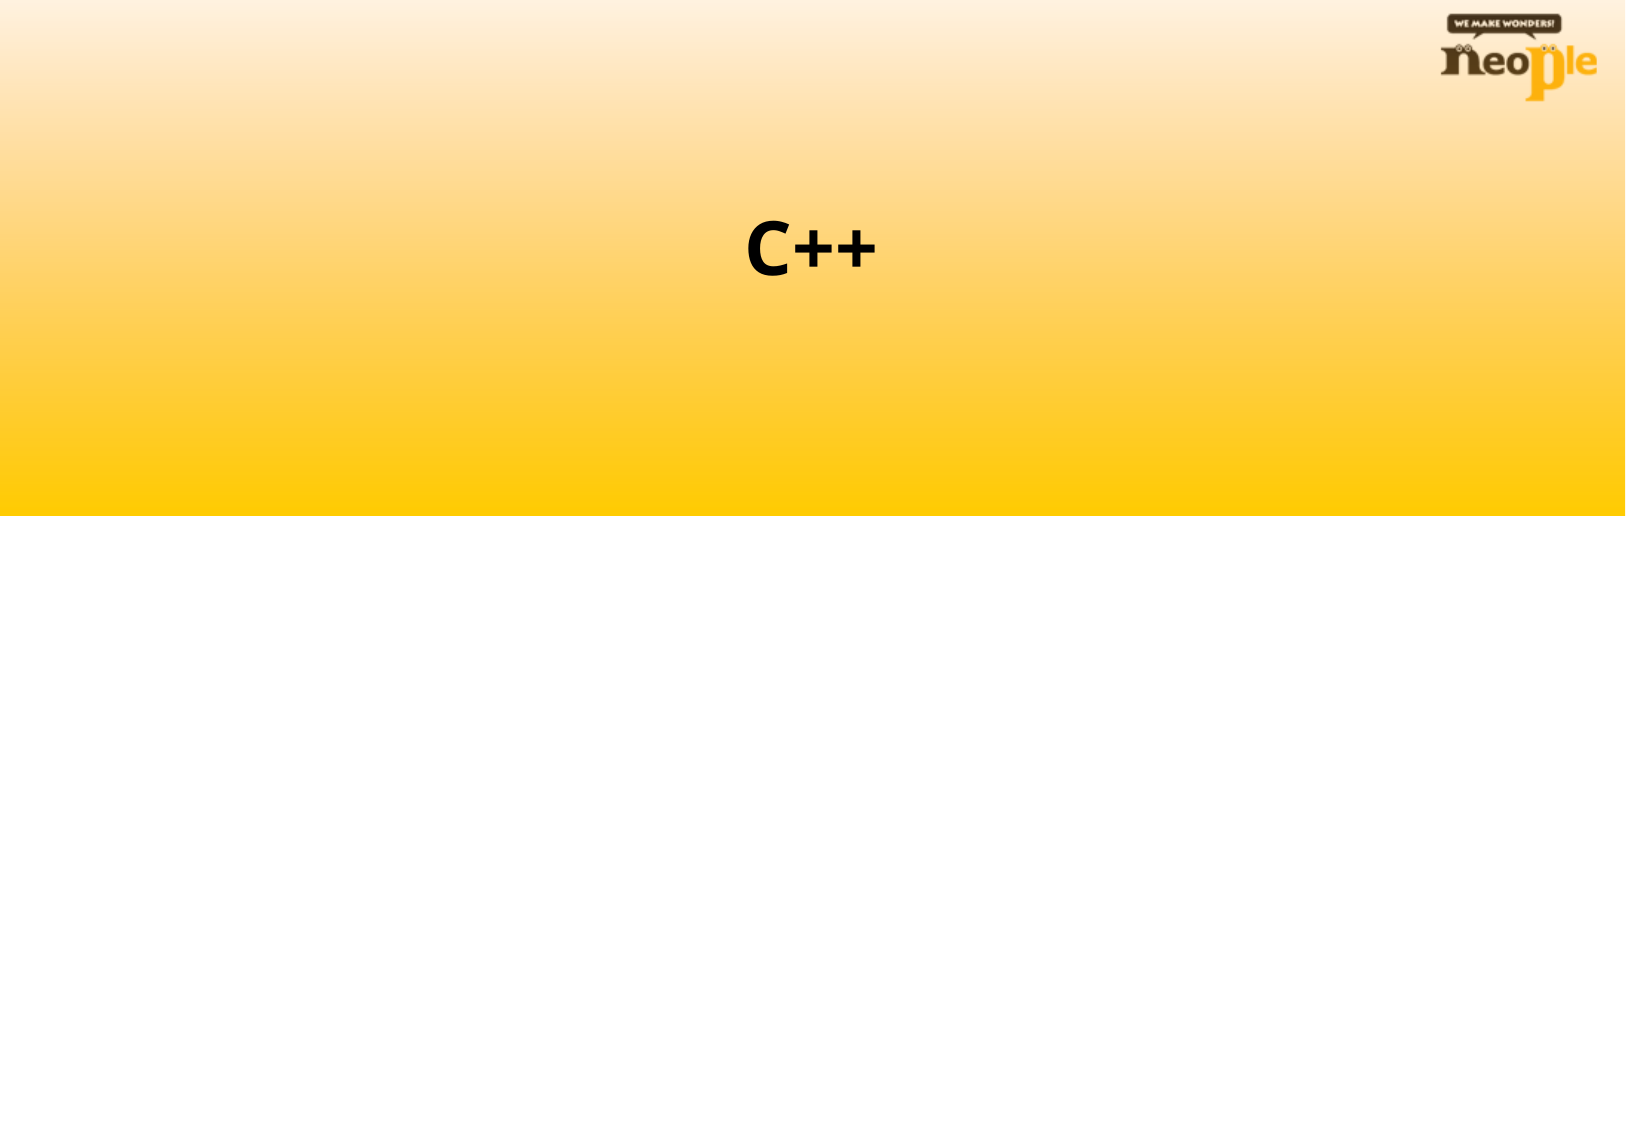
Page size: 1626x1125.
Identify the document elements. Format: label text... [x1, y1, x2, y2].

title C++ [0, 192, 1625, 300]
